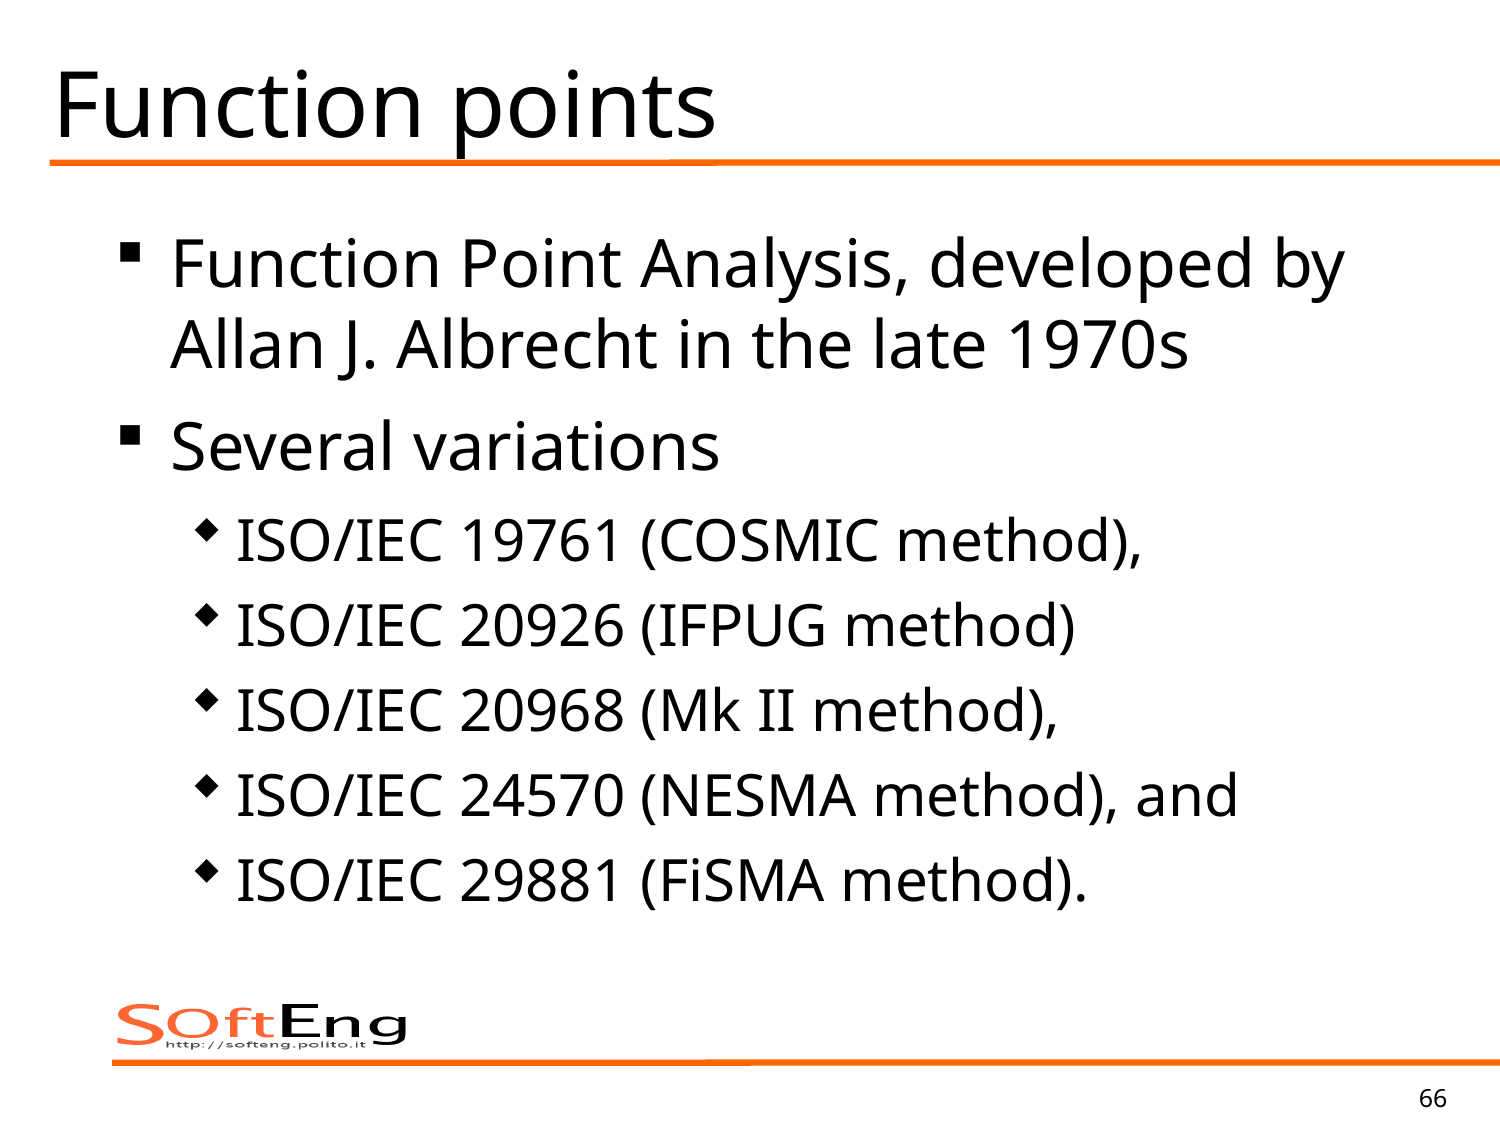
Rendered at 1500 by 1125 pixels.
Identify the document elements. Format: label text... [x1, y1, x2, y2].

slide_number 66 [1237, 1074, 1463, 1125]
title Function points [37, 0, 1450, 218]
picture [112, 1000, 413, 1056]
list Function Point Analysis, developed by Allan J. Albrecht in the late 1970s Several variations ISO/IEC 19761 (COSMIC method), ISO/IEC 20926 (IFPUG method) ISO/IEC 20968 (Mk II method), ISO/IEC 24570 (NESMA method), and ISO/IEC 29881 (FiSMA method). [99, 212, 1450, 1000]
